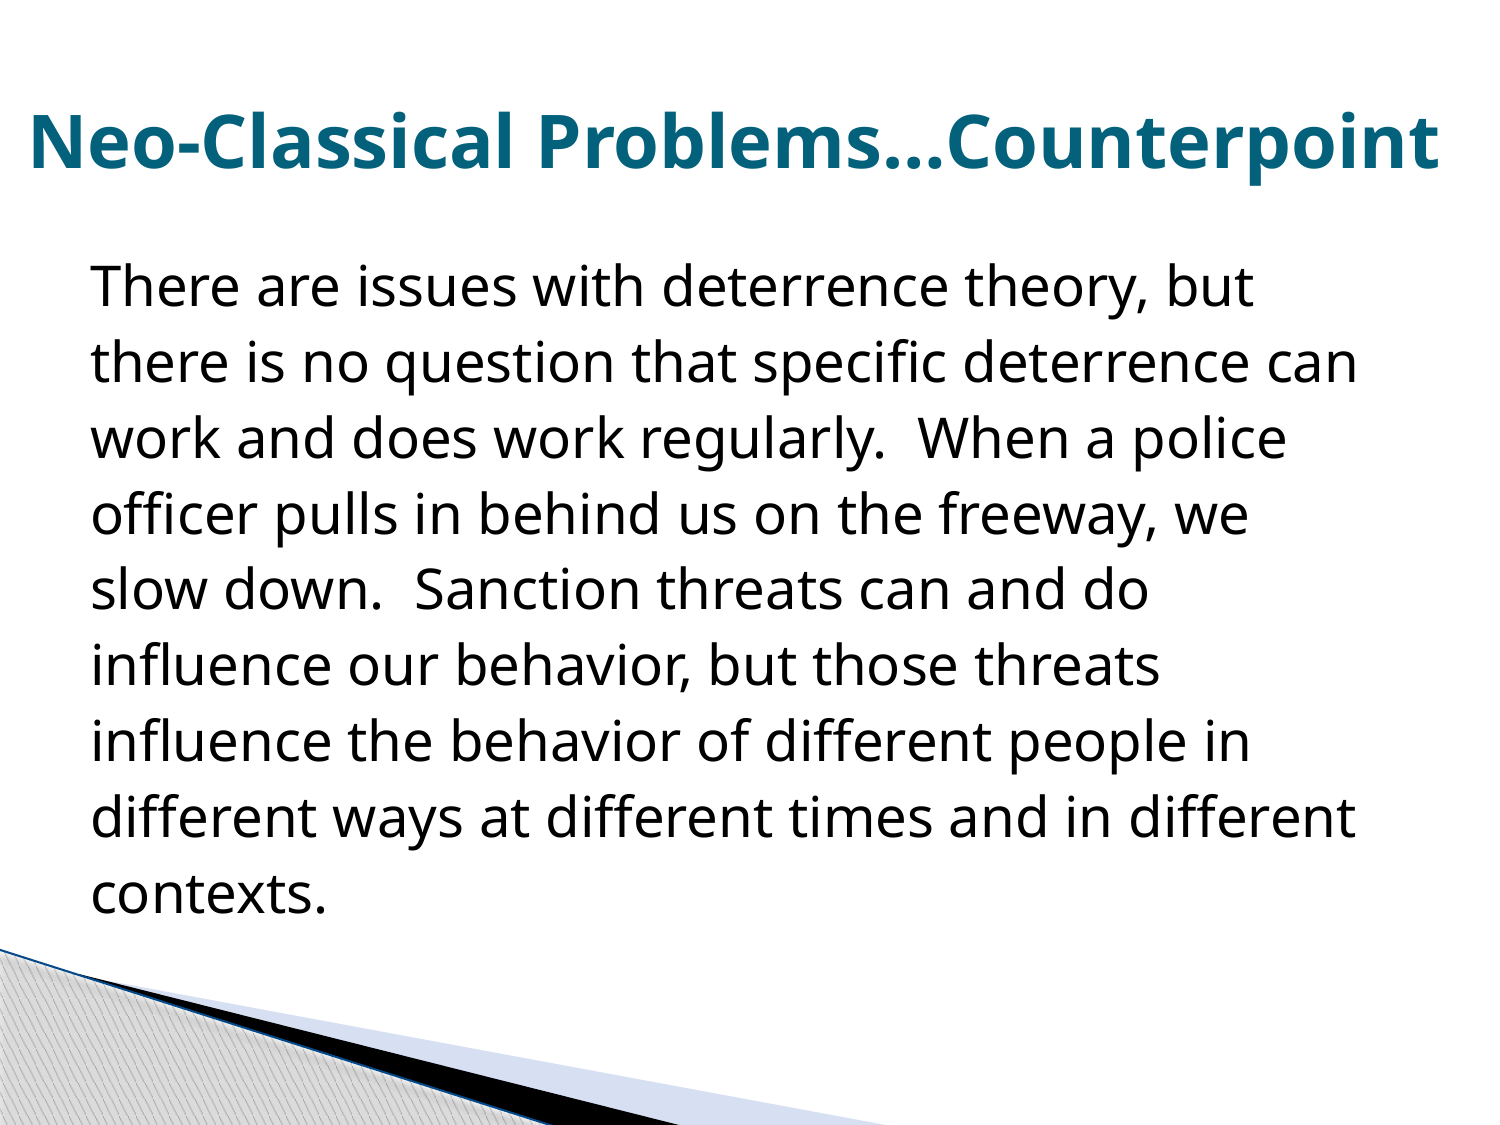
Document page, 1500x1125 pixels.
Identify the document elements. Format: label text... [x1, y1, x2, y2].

title Neo-Classical Problems…Counterpoint [12, 45, 1488, 233]
list There are issues with deterrence theory, but there is no question that specific deterrence can work and does work regularly. When a police officer pulls in behind us on the freeway, we slow down. Sanction threats can and do influence our behavior, but those threats influence the behavior of different people in different ways at different times and in different contexts. [75, 242, 1425, 986]
